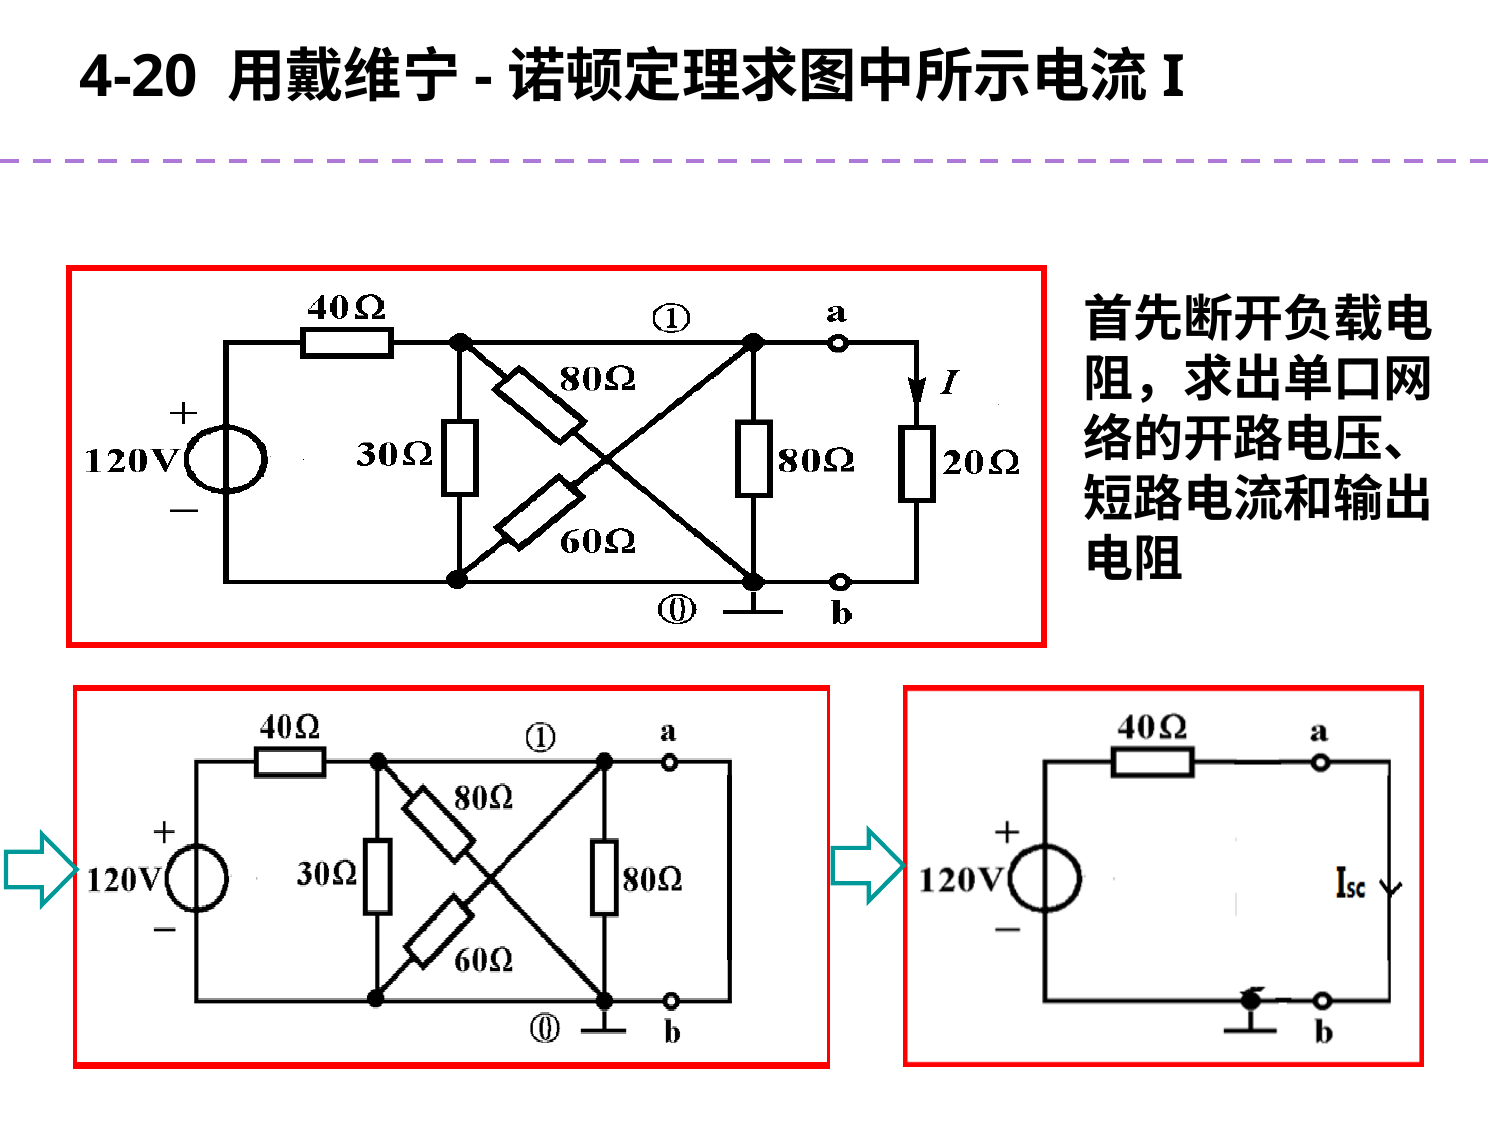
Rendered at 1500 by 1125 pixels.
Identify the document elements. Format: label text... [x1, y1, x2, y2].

text_box [834, 830, 898, 902]
text_box [5, 834, 67, 905]
list 4-20 用戴维宁-诺顿定理求图中所示电流I [64, 31, 1378, 119]
picture [72, 271, 1042, 643]
picture [903, 685, 1424, 1067]
picture [72, 685, 830, 1069]
text_box 首先断开负载电阻，求出单口网络的开路电压、短路电流和输出电阻 [1068, 279, 1475, 594]
